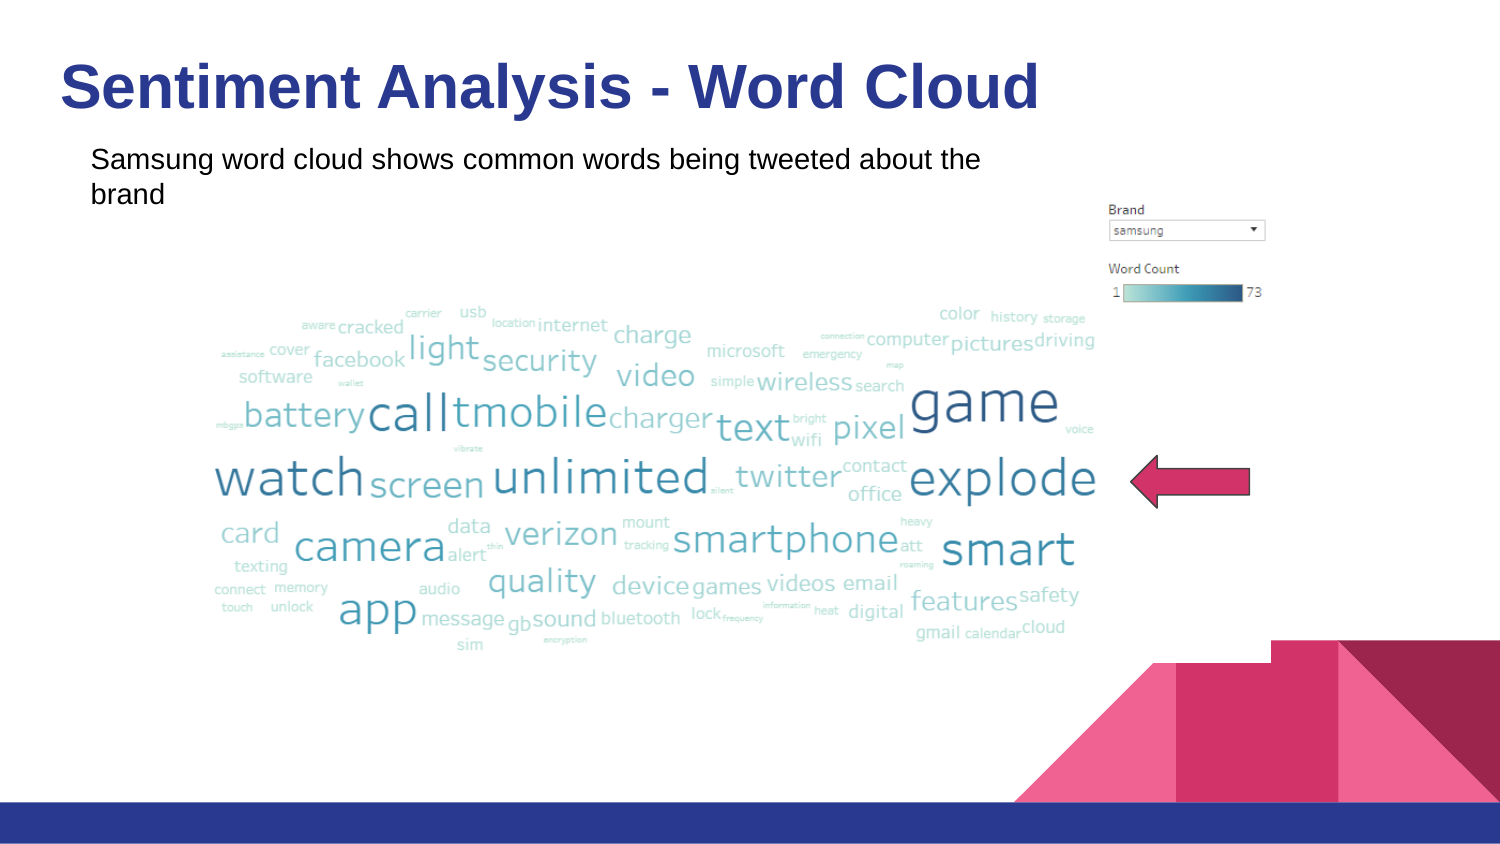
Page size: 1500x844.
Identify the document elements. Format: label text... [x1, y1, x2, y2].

title Sentiment Analysis - Word Cloud [44, 31, 1443, 126]
text_box Samsung word cloud shows common words being tweeted about the brand [75, 125, 1080, 172]
picture [199, 195, 1272, 663]
